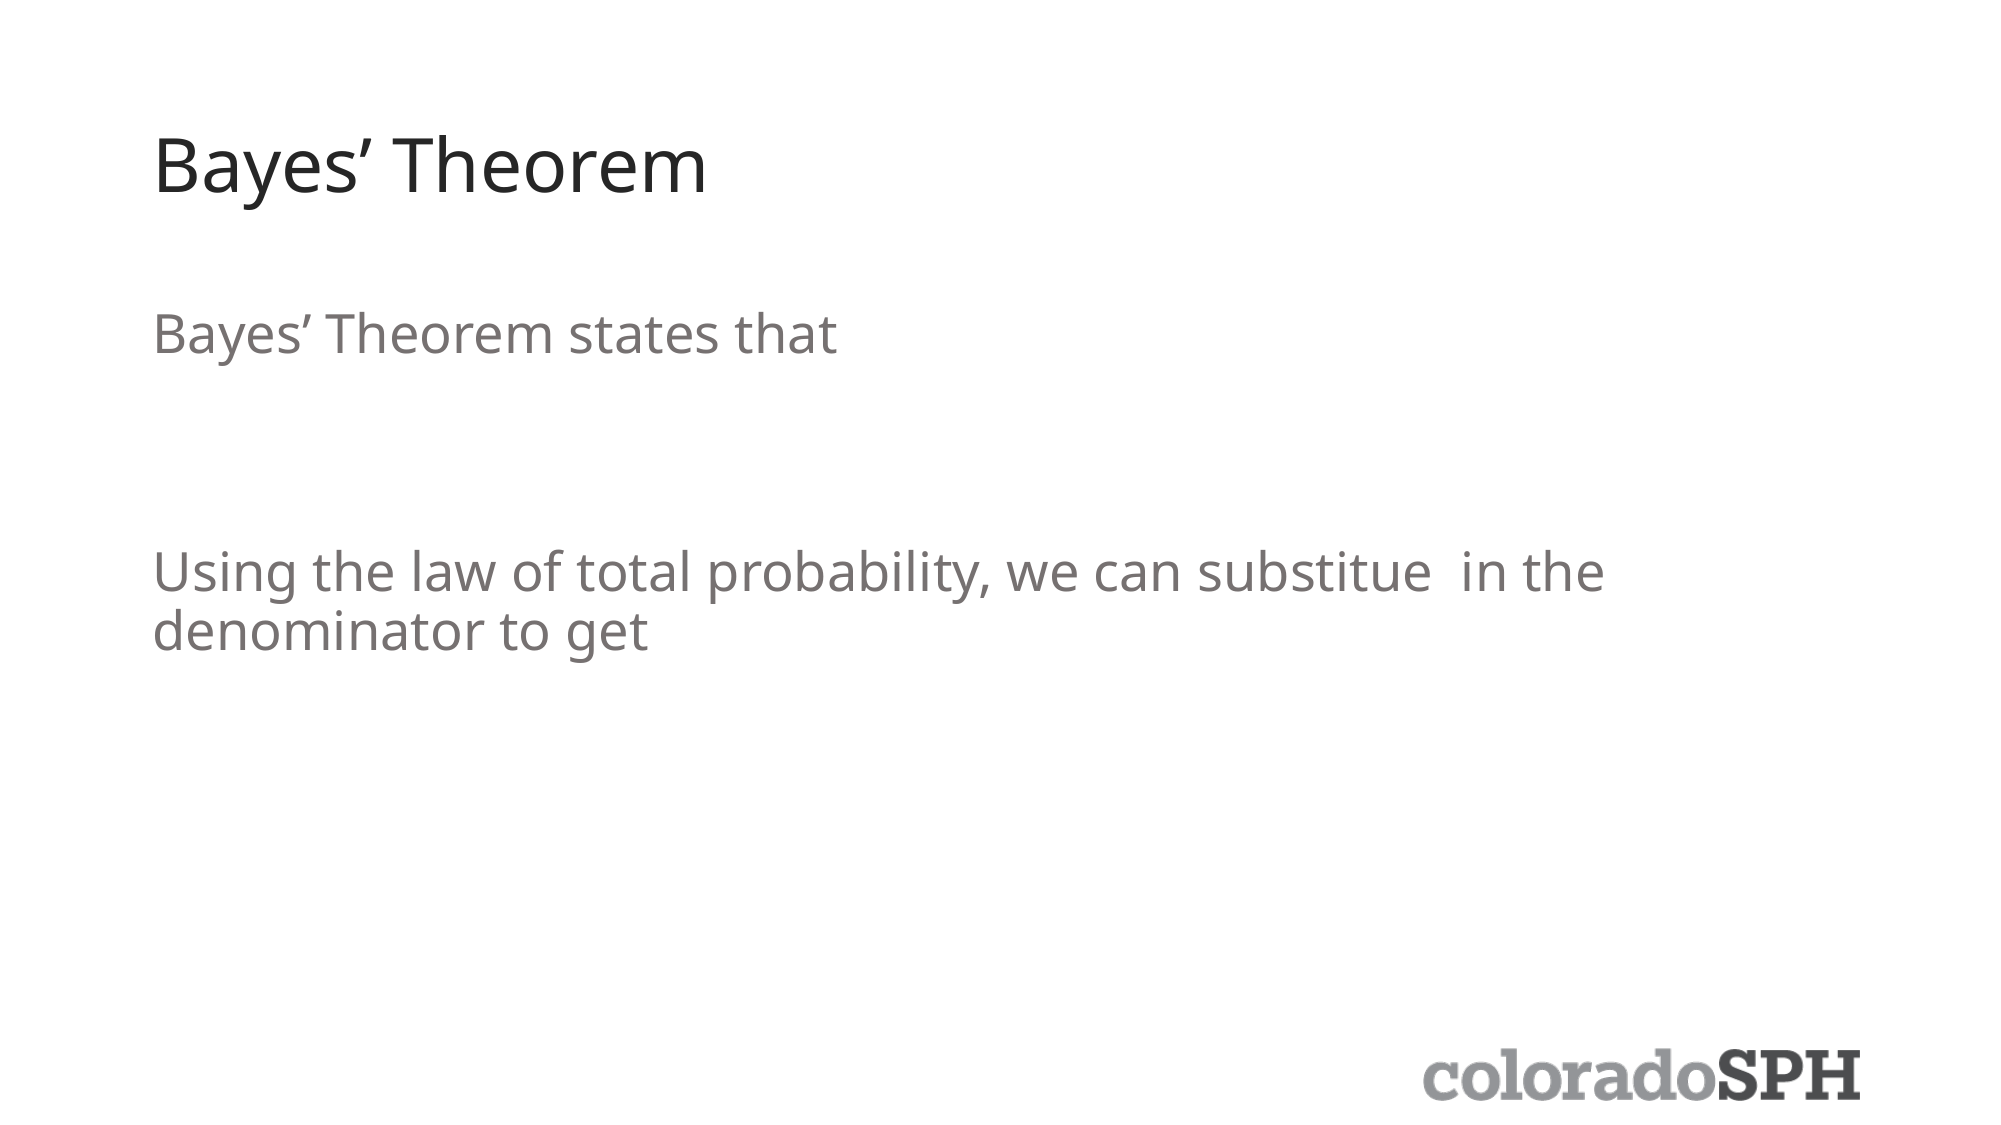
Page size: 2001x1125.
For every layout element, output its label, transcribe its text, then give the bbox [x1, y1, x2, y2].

list Bayes’ Theorem states that Using the law of total probability, we can substitue in the denominator to get [137, 299, 1863, 1014]
picture [1420, 1044, 1863, 1103]
title Bayes’ Theorem [137, 59, 1863, 278]
